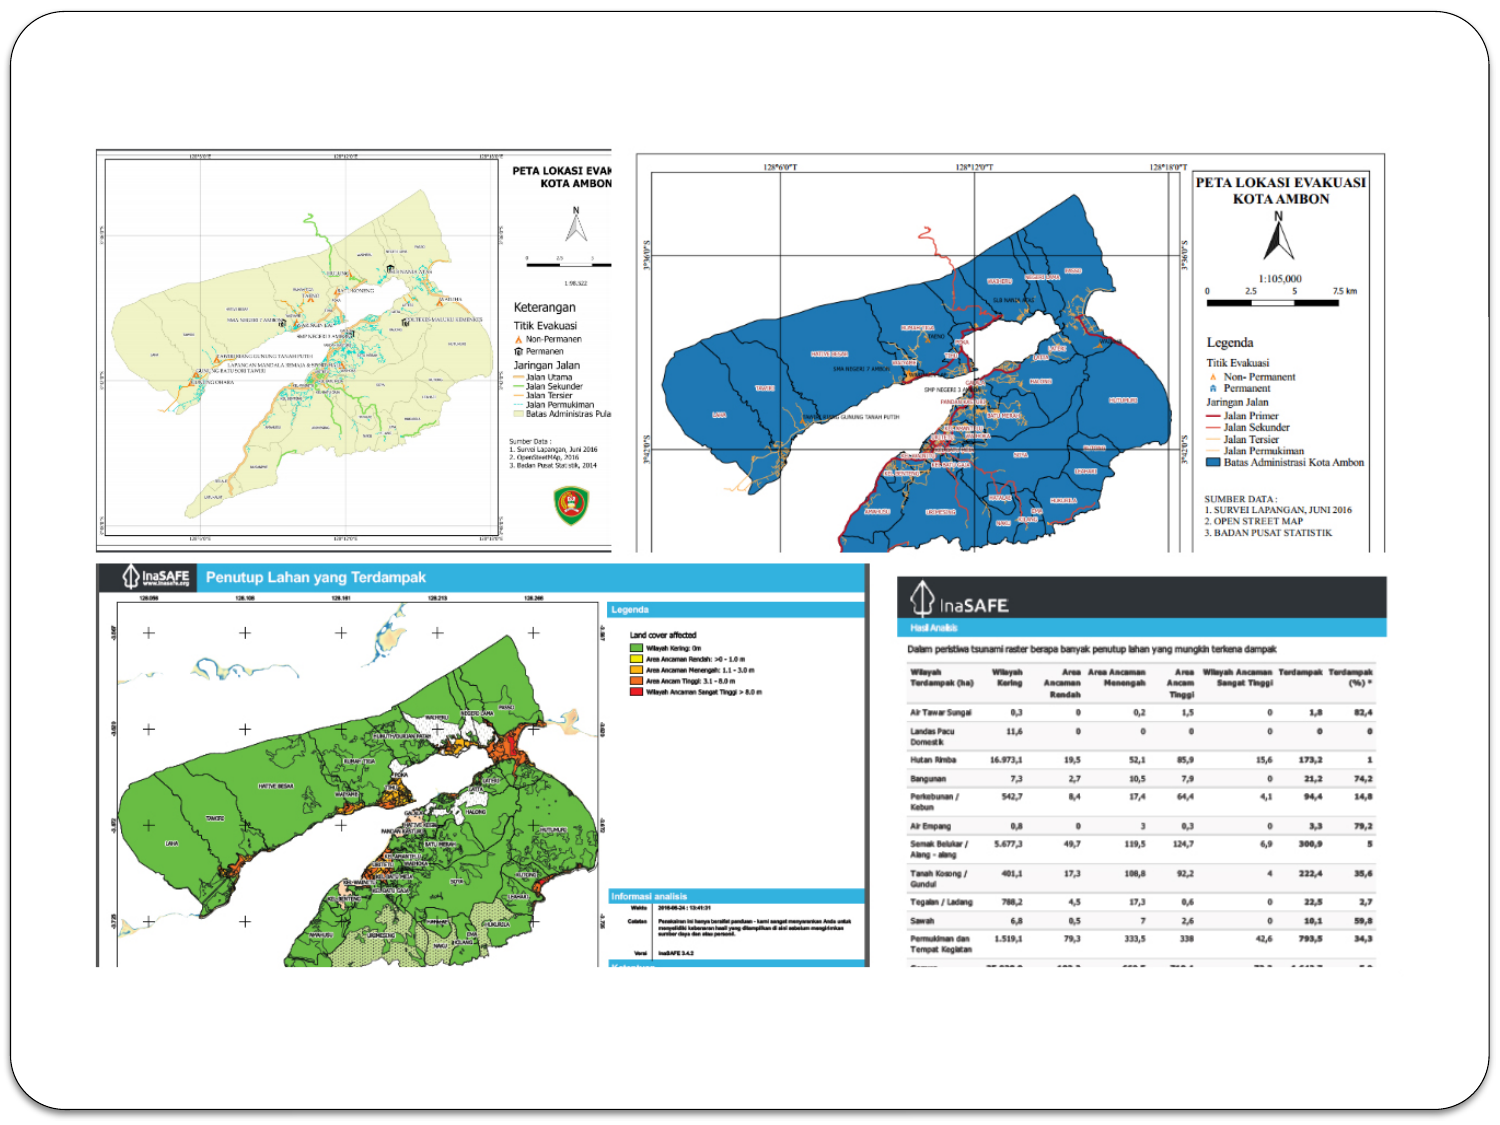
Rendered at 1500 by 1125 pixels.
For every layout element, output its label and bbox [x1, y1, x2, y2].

picture [85, 137, 1405, 978]
